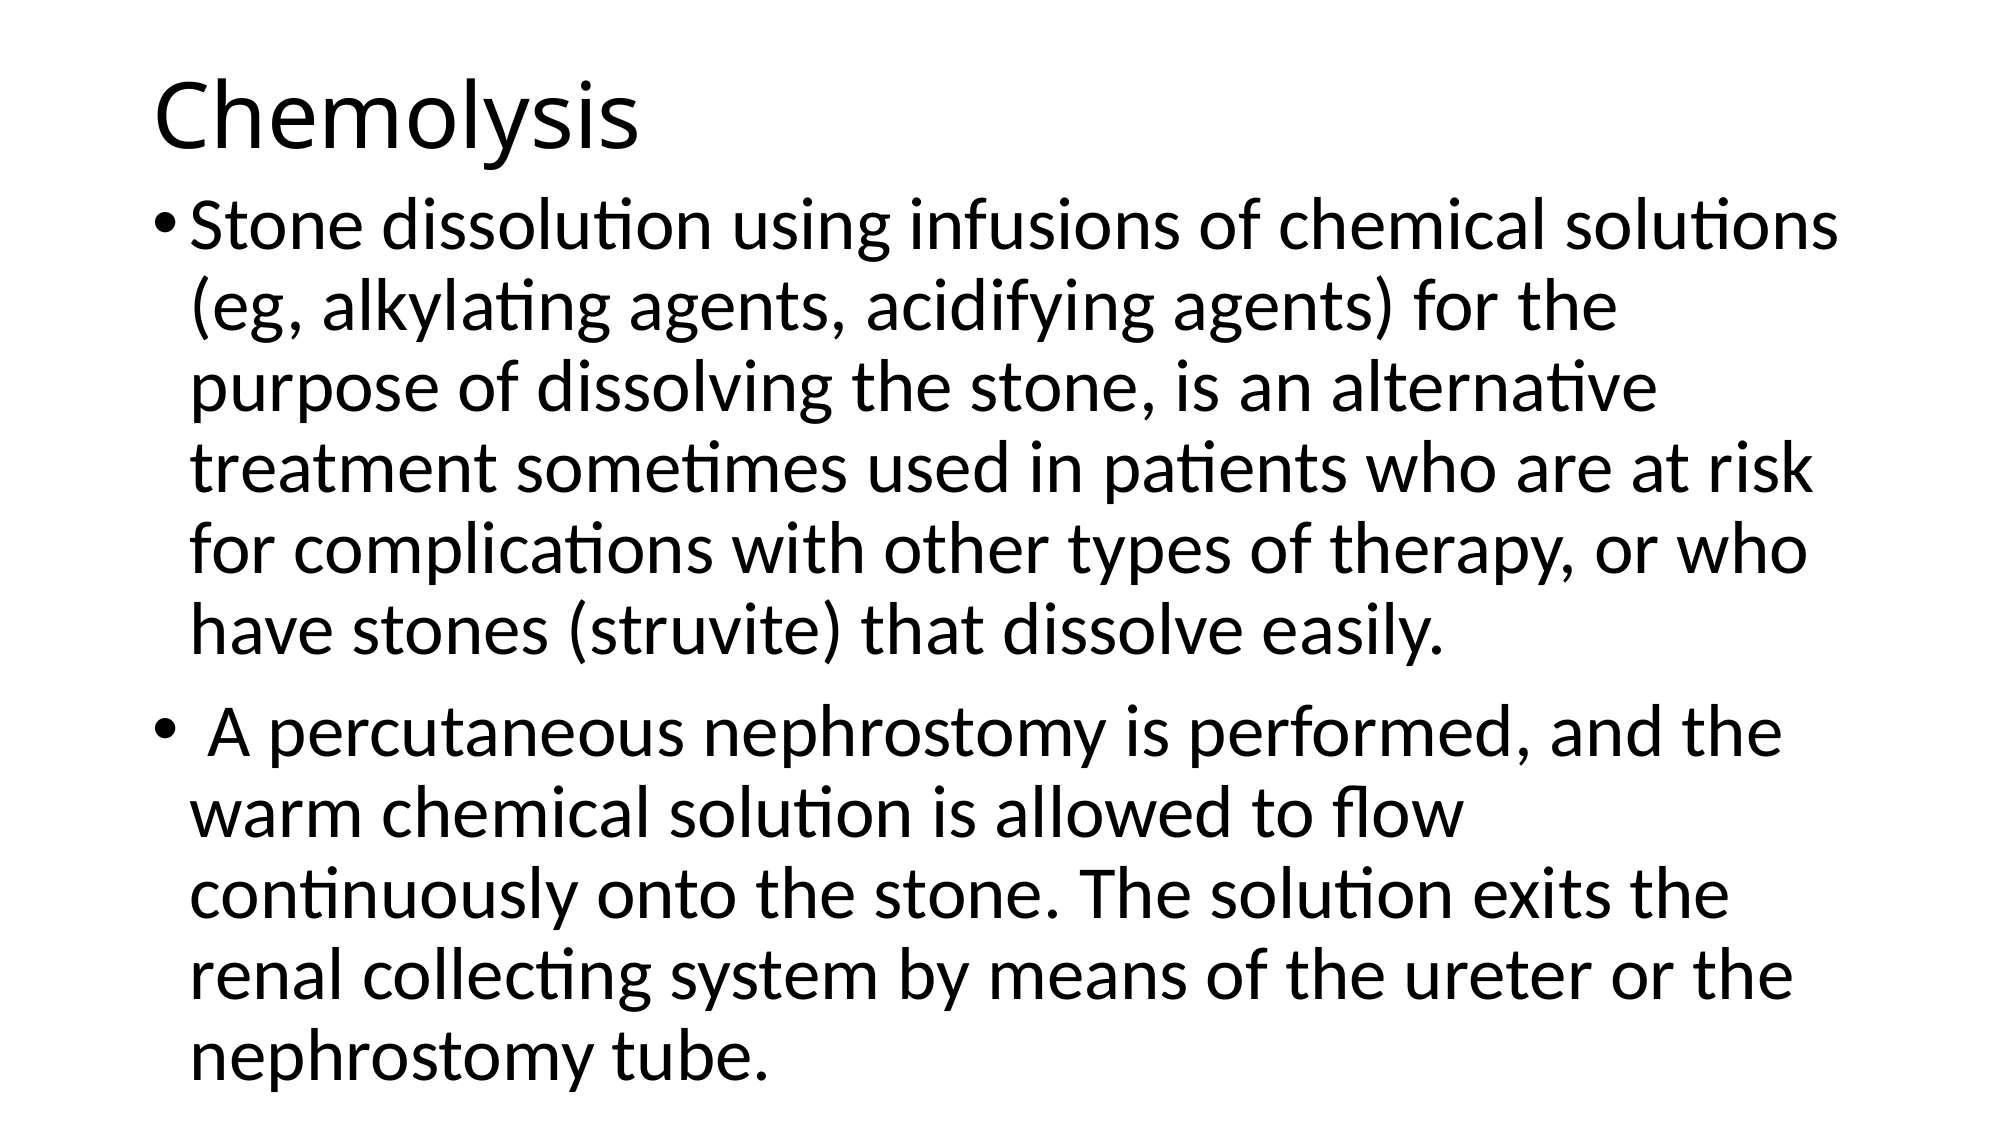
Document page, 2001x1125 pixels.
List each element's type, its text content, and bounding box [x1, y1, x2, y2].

title Chemolysis [137, 59, 1863, 177]
list Stone dissolution using infusions of chemical solutions (eg, alkylating agents, acidifying agents) for the purpose of dissolving the stone, is an alternative treatment sometimes used in patients who are at risk for complications with other types of therapy, or who have stones (struvite) that dissolve easily. A percutaneous nephrostomy is performed, and the warm chemical solution is allowed to flow continuously onto the stone. The solution exits the renal collecting system by means of the ureter or the nephrostomy tube. [137, 177, 1863, 1068]
